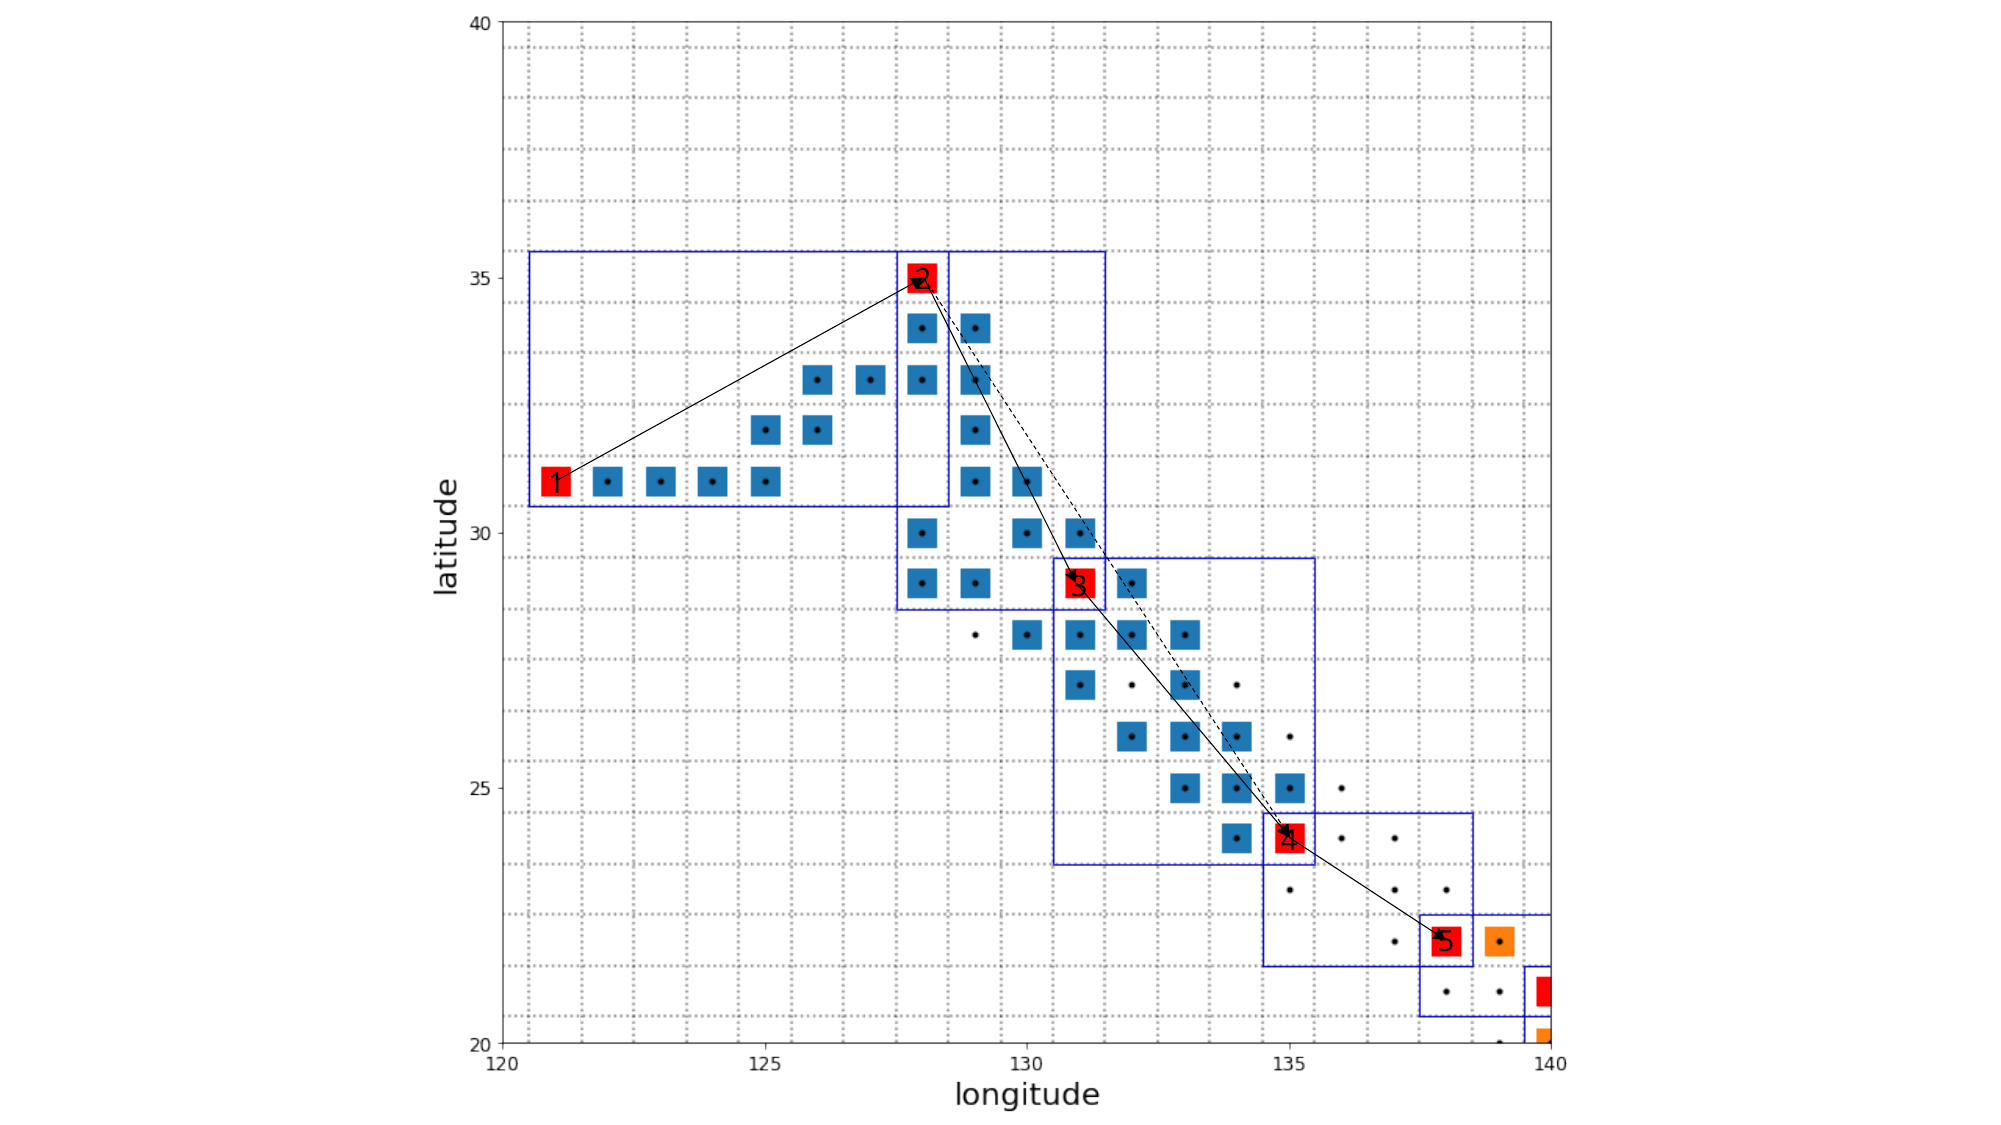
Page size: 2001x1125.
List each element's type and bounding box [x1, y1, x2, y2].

text_box [557, 277, 923, 480]
text_box [923, 583, 1076, 838]
picture [421, 4, 1579, 1121]
text_box [1076, 583, 1290, 838]
text_box [1077, 277, 1290, 583]
text_box [923, 277, 1077, 583]
text_box [1289, 837, 1446, 941]
